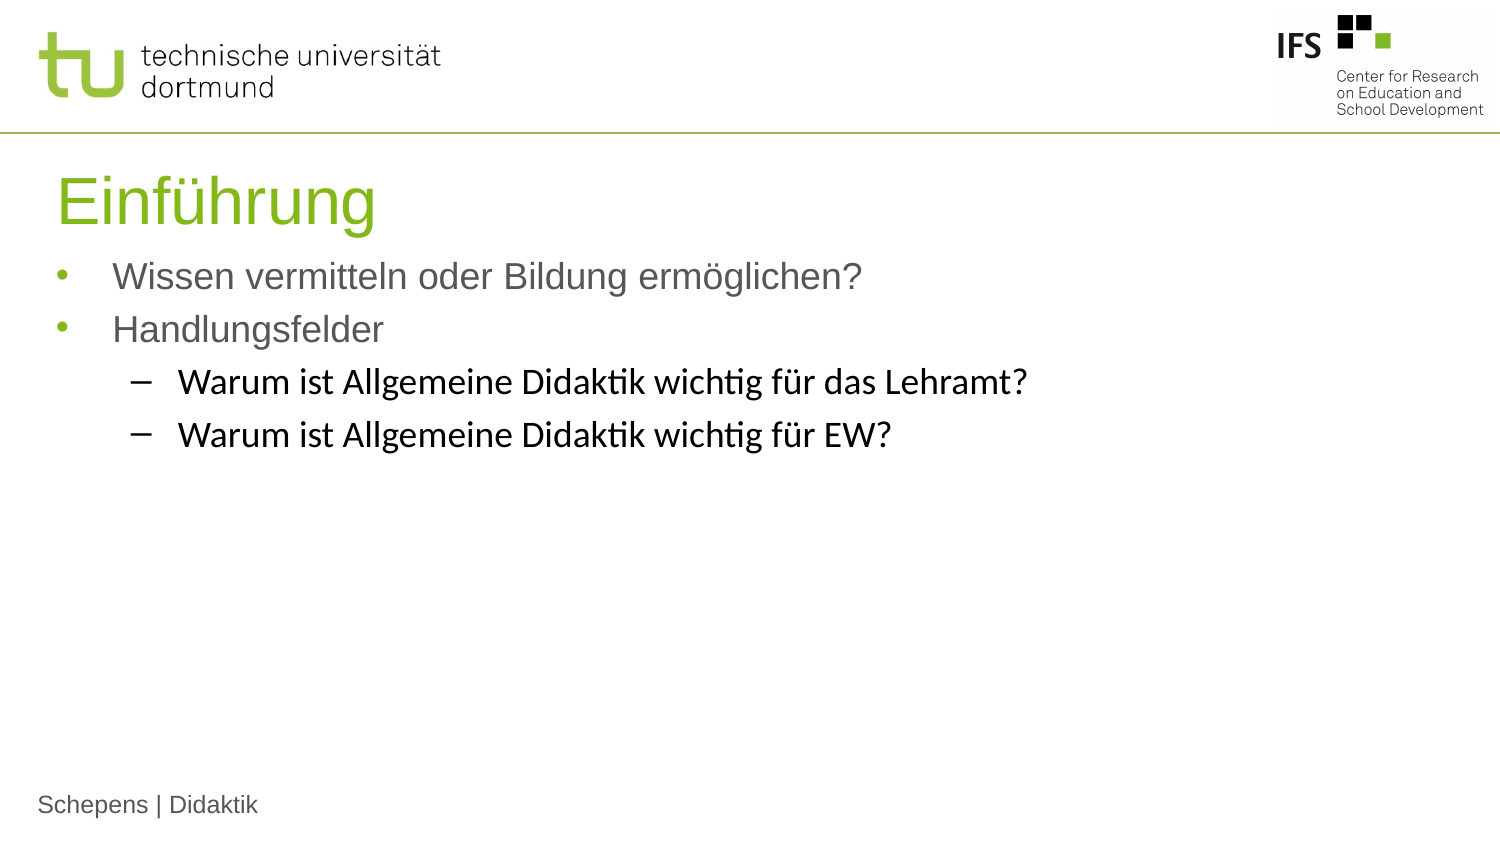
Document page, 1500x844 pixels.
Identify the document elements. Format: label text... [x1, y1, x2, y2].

list Wissen vermitteln oder Bildung ermöglichen? Handlungsfelder Warum ist Allgemeine Didaktik wichtig für das Lehramt? Warum ist Allgemeine Didaktik wichtig für EW? [41, 244, 1459, 777]
picture [1271, 10, 1491, 126]
picture [9, 2, 476, 132]
title Einführung [41, 150, 1459, 233]
